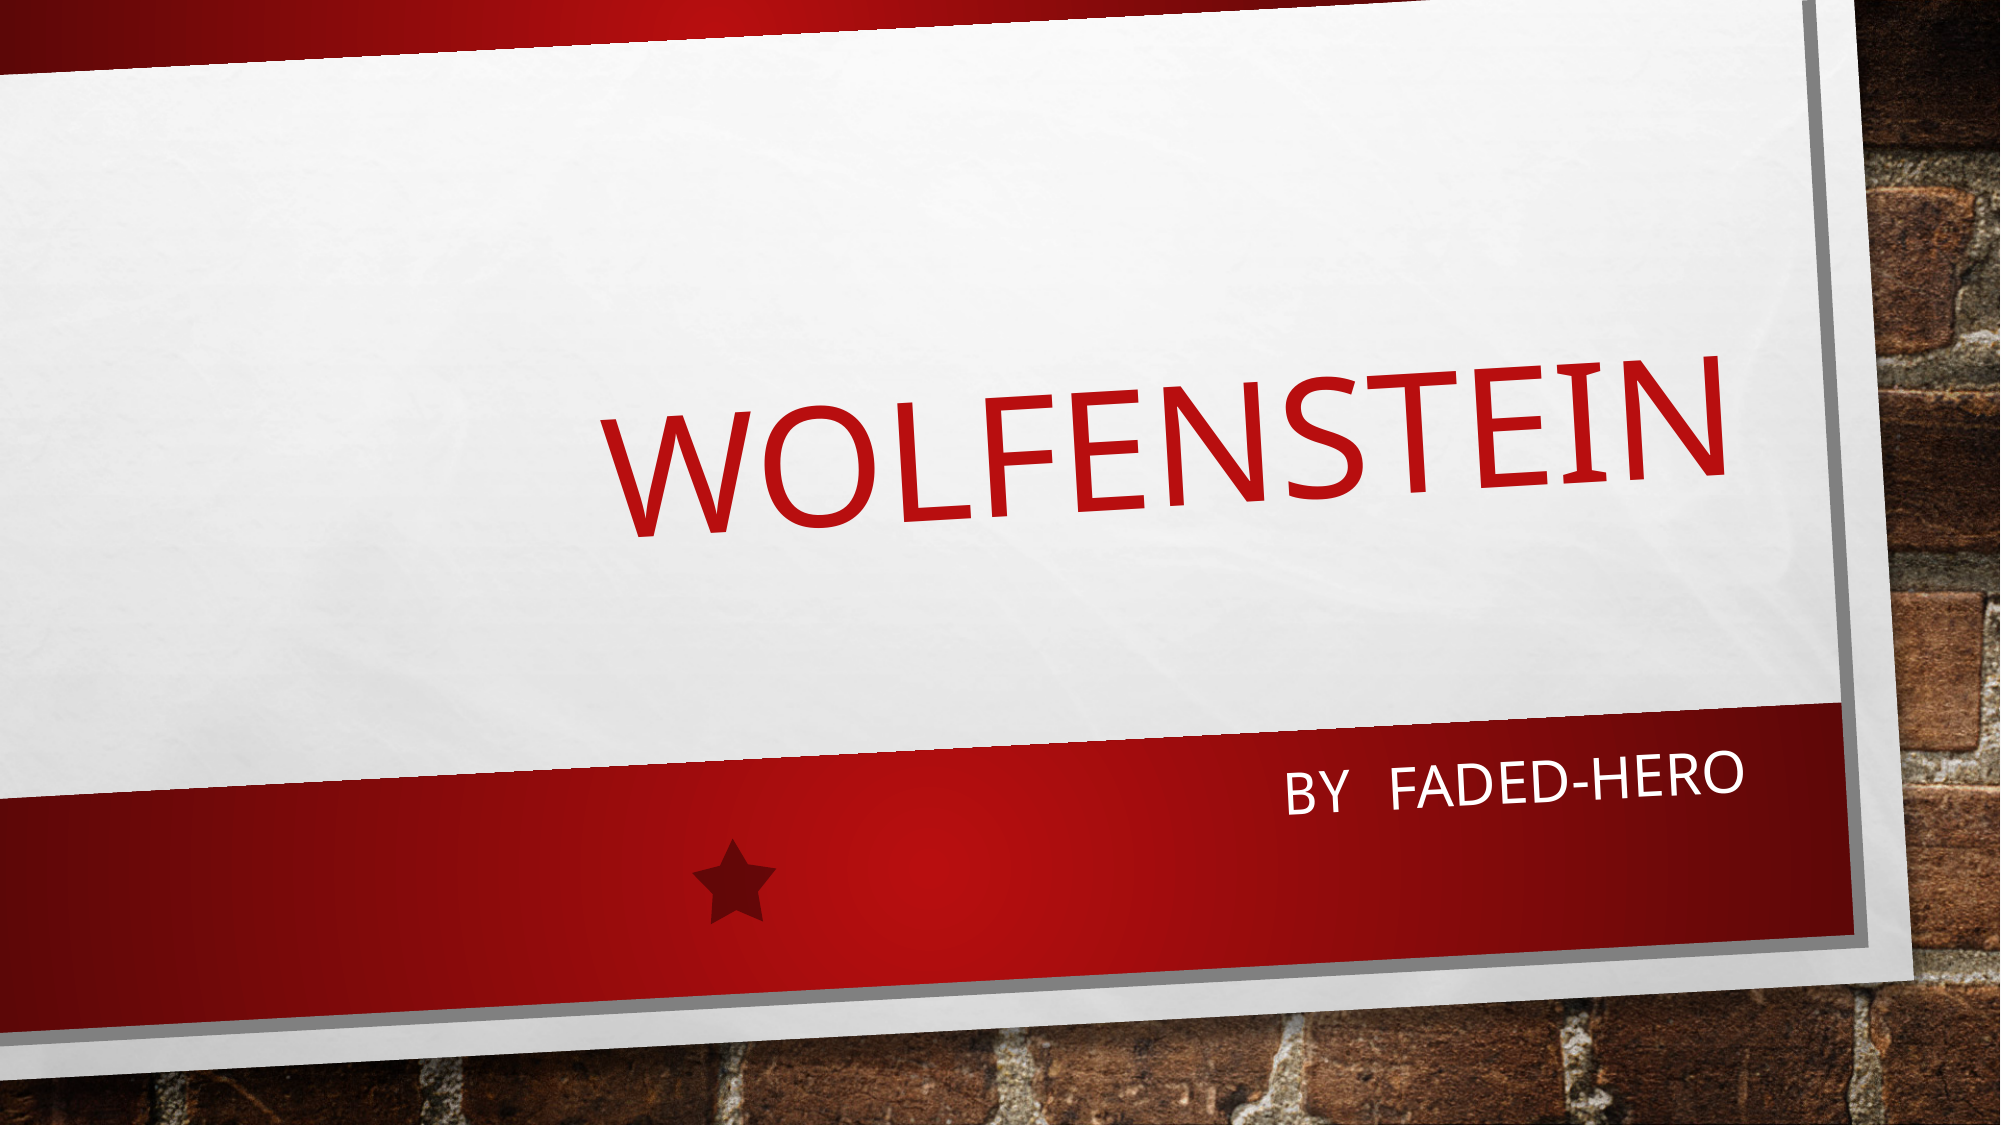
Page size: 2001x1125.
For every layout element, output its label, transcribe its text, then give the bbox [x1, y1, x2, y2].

title Wolfenstein [134, 62, 1759, 609]
subtitle by Faded-Hero [809, 711, 1774, 1032]
picture [0, 0, 2000, 1125]
